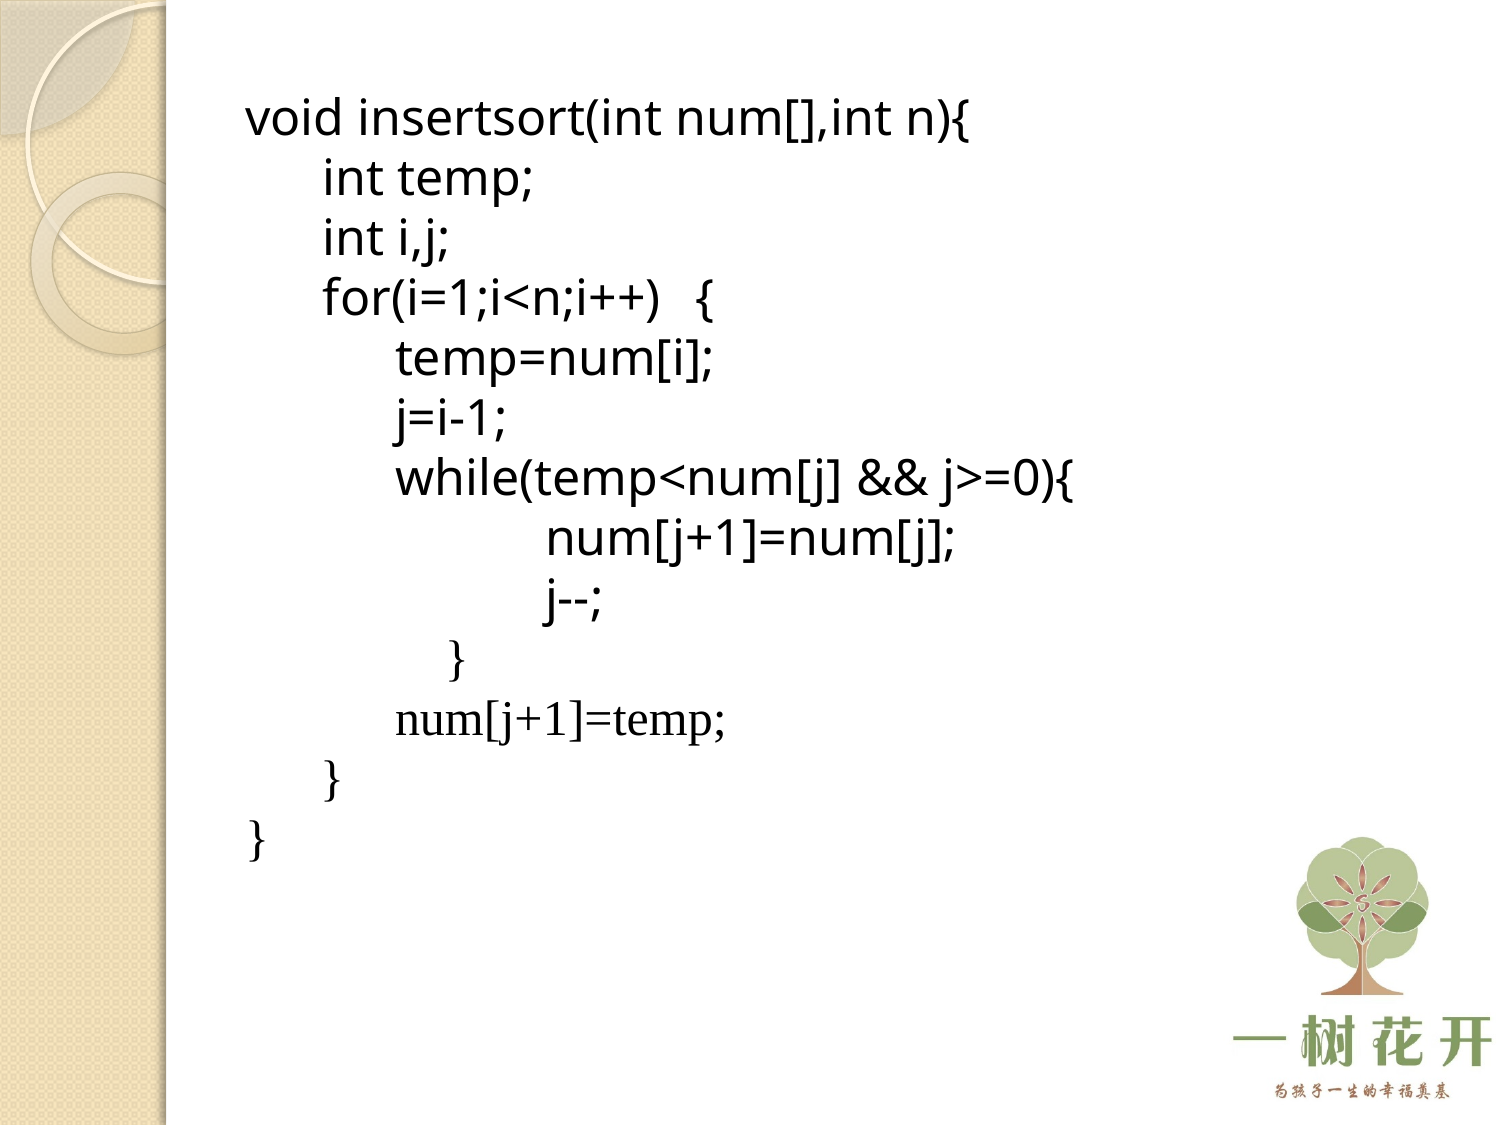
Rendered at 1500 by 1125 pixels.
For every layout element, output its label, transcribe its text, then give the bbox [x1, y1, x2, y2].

text_box void insertsort(int num[],int n){ int temp; int i,j; for(i=1;i<n;i++) { temp=num[i]; j=i-1; while(temp<num[j] && j>=0){ num[j+1]=num[j]; j--; } num[j+1]=temp; } } [230, 78, 1376, 873]
picture [1223, 826, 1500, 1125]
